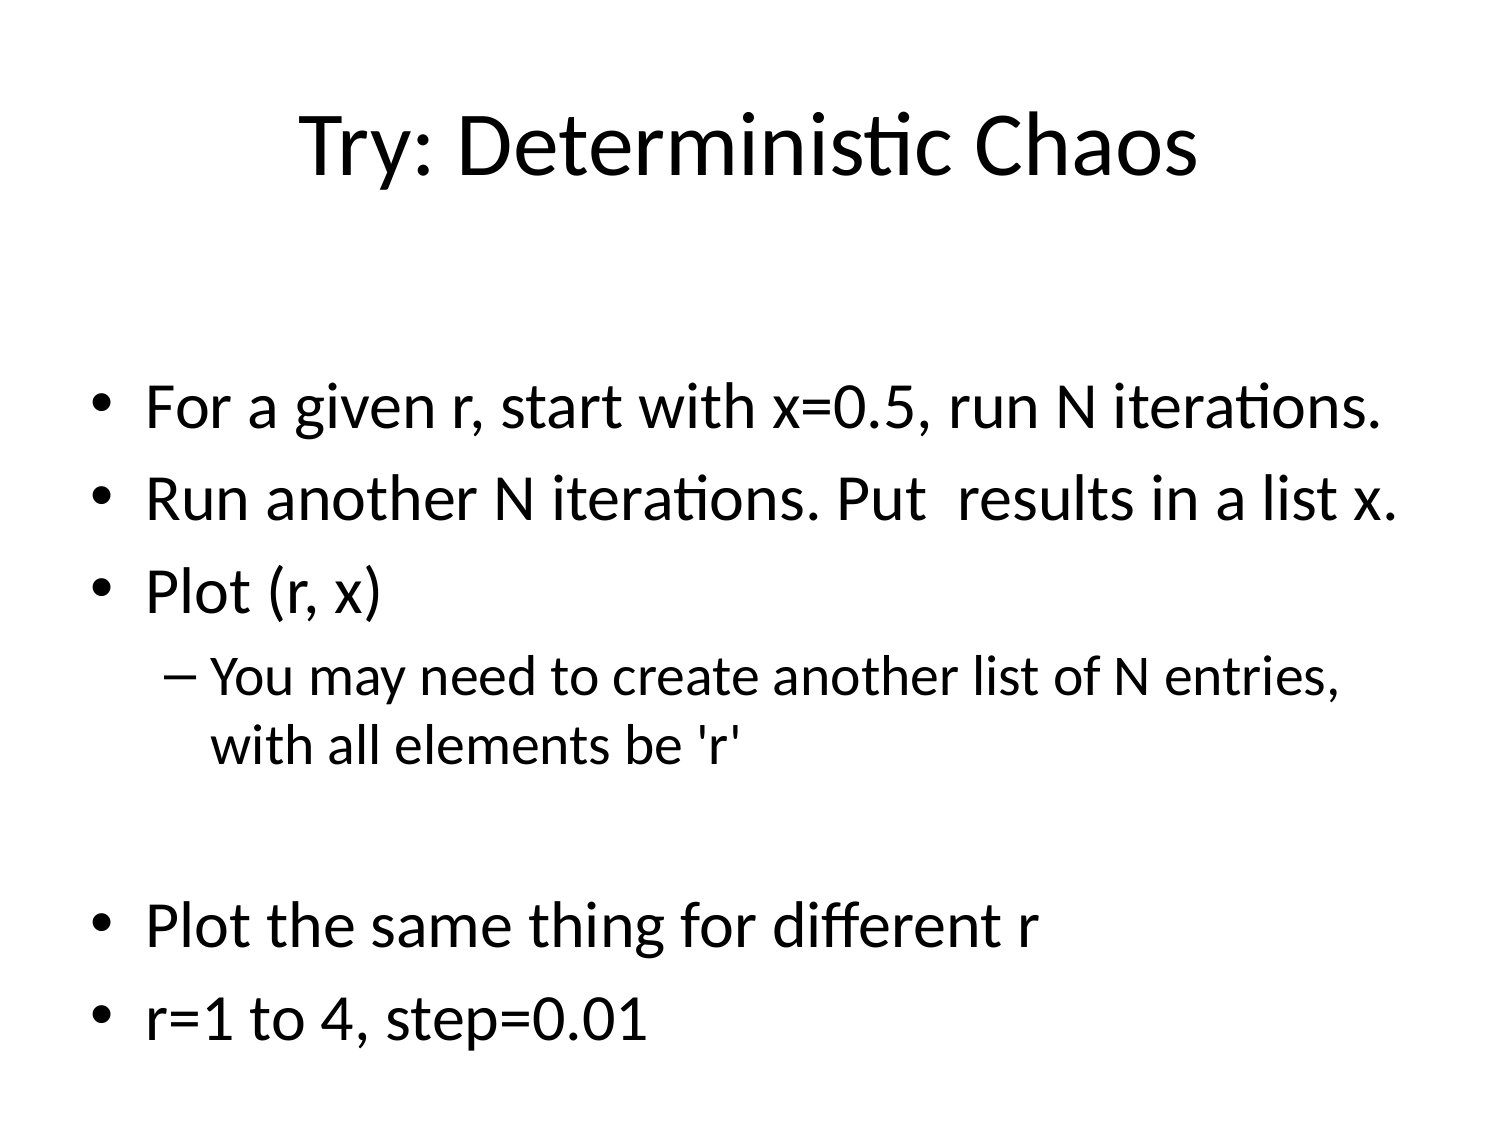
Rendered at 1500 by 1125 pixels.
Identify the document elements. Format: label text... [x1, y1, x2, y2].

title Try: Deterministic Chaos [75, 45, 1425, 233]
